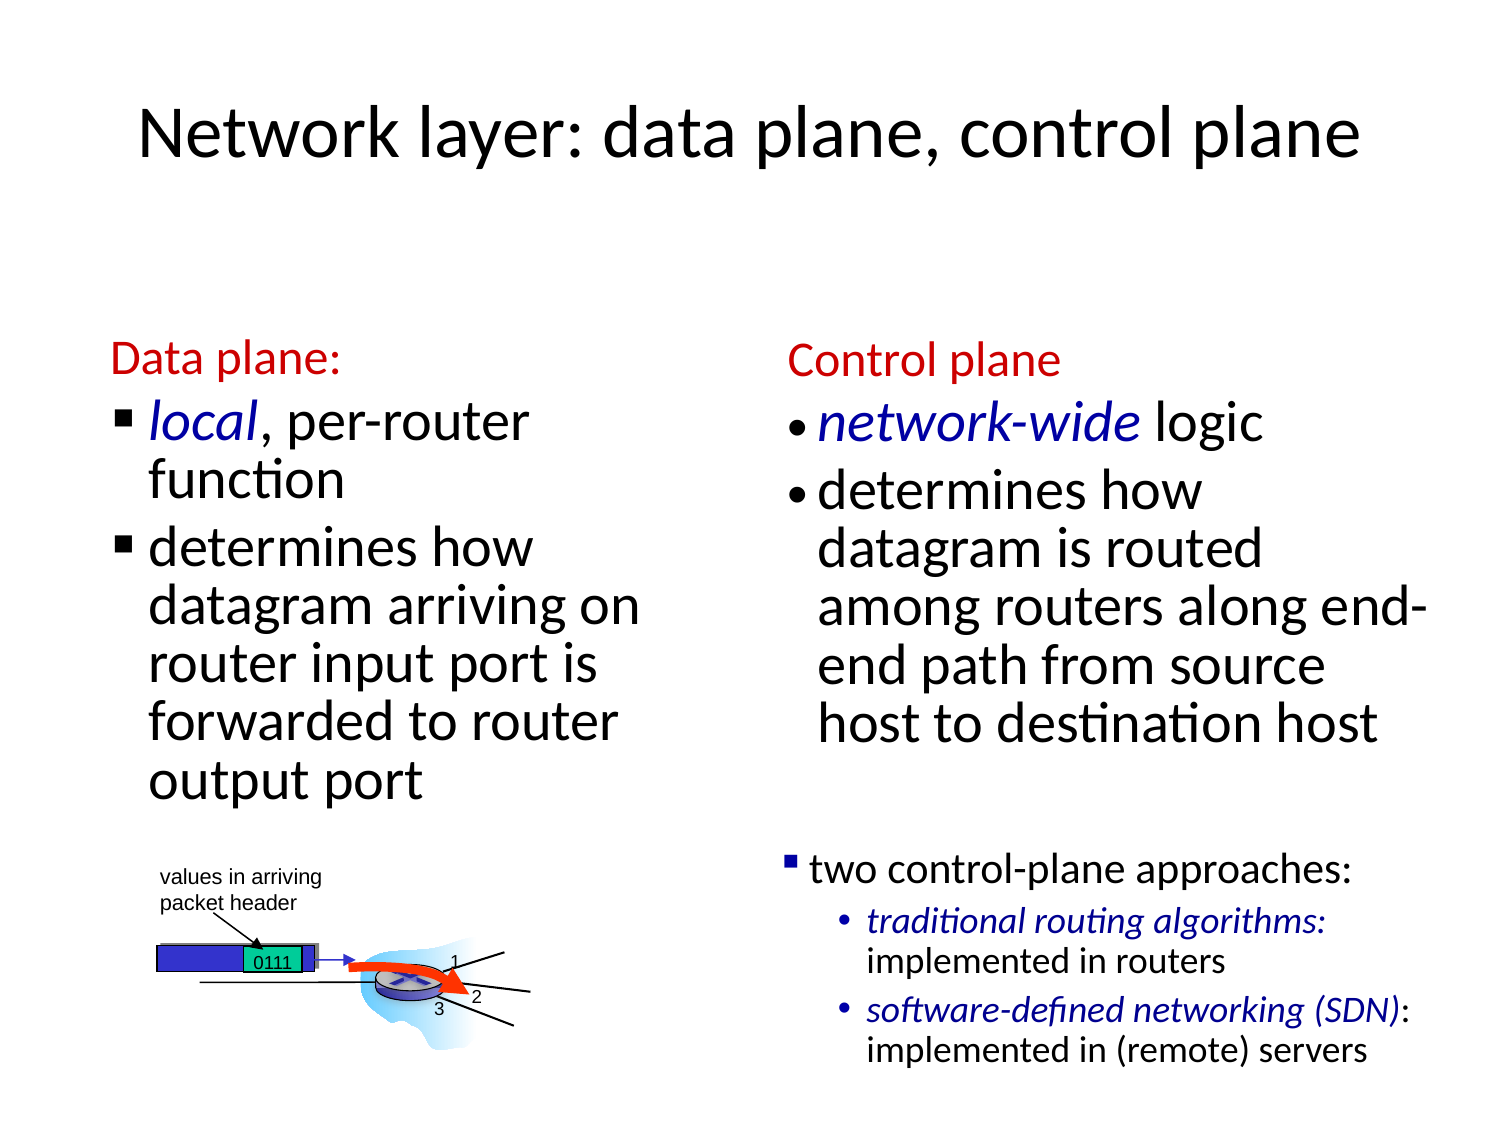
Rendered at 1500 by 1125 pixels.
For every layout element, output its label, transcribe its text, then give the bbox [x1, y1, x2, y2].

title Network layer: data plane, control plane [75, 45, 1425, 233]
list Data plane: local, per-router function determines how datagram arriving on router input port is forwarded to router output port [94, 329, 664, 865]
list Control plane network-wide logic determines how datagram is routed among routers along end-end path from source host to destination host [772, 331, 1450, 899]
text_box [145, 854, 594, 1050]
text_box two control-plane approaches: traditional routing algorithms: implemented in routers software-defined networking (SDN): implemented in (remote) servers [769, 840, 1447, 1099]
